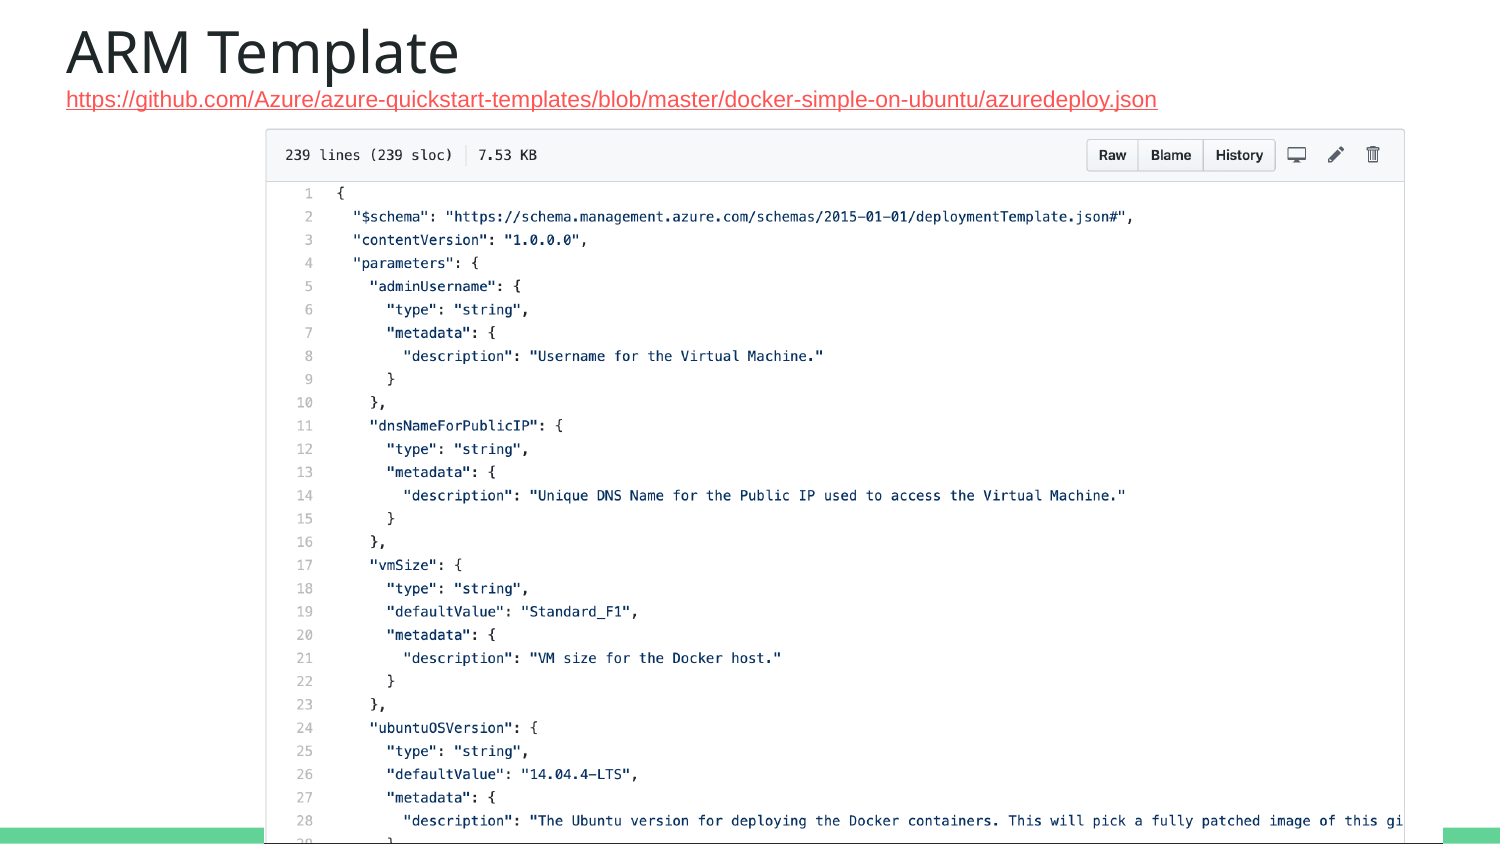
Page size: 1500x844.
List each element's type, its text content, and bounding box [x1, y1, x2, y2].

title ARM Template https://github.com/Azure/azure-quickstart-templates/blob/master/docker-simple-on-ubuntu/azuredeploy.json [51, 0, 1449, 116]
picture [264, 125, 1443, 844]
